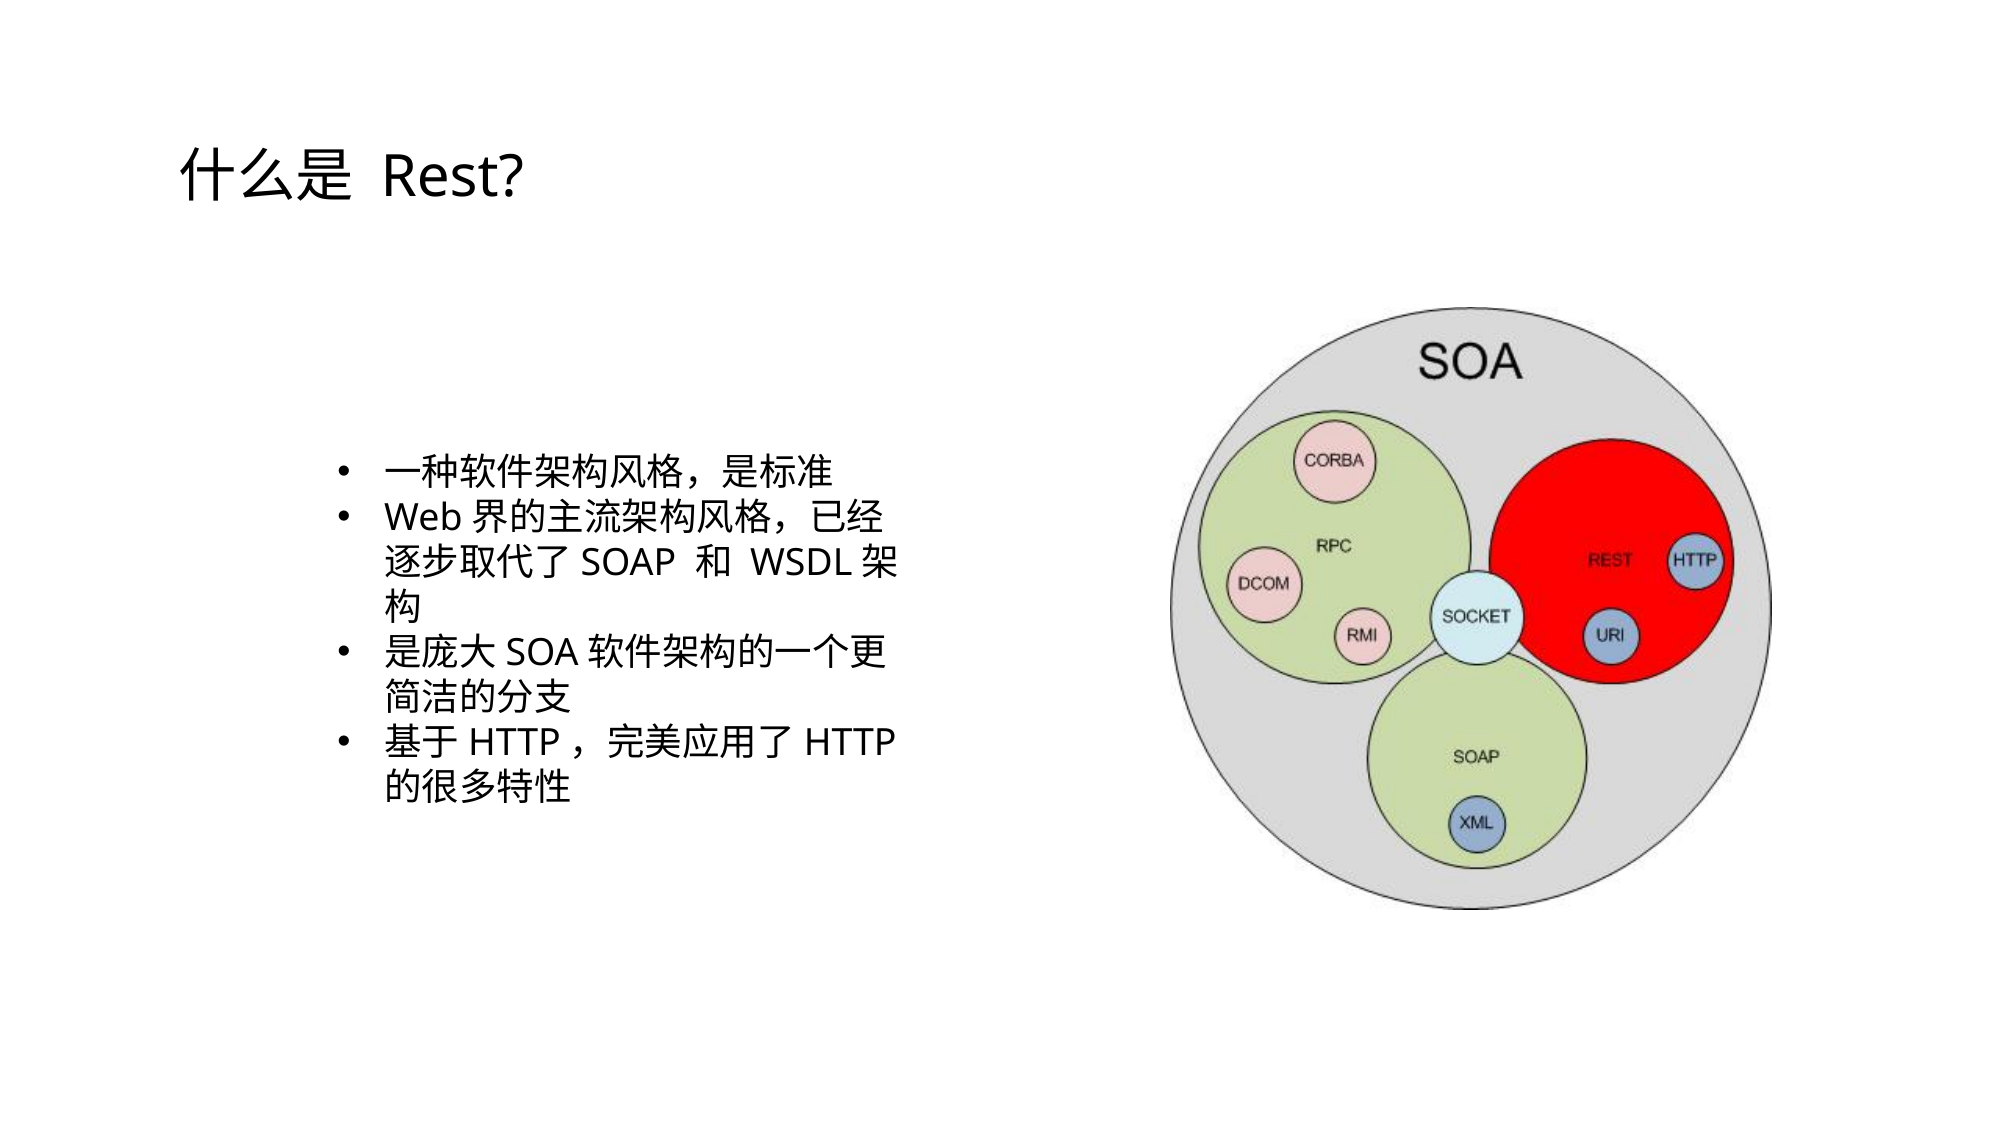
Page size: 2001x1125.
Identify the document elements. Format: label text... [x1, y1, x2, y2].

picture [1170, 307, 1772, 910]
text_box 什么是 Rest? [164, 130, 916, 215]
text_box 一种软件架构风格，是标准 Web界的主流架构风格，已经逐步取代了SOAP 和 WSDL架构 是庞大SOA软件架构的一个更简洁的分支 基于HTTP，完美应用了HTTP的很多特性 [322, 440, 932, 906]
